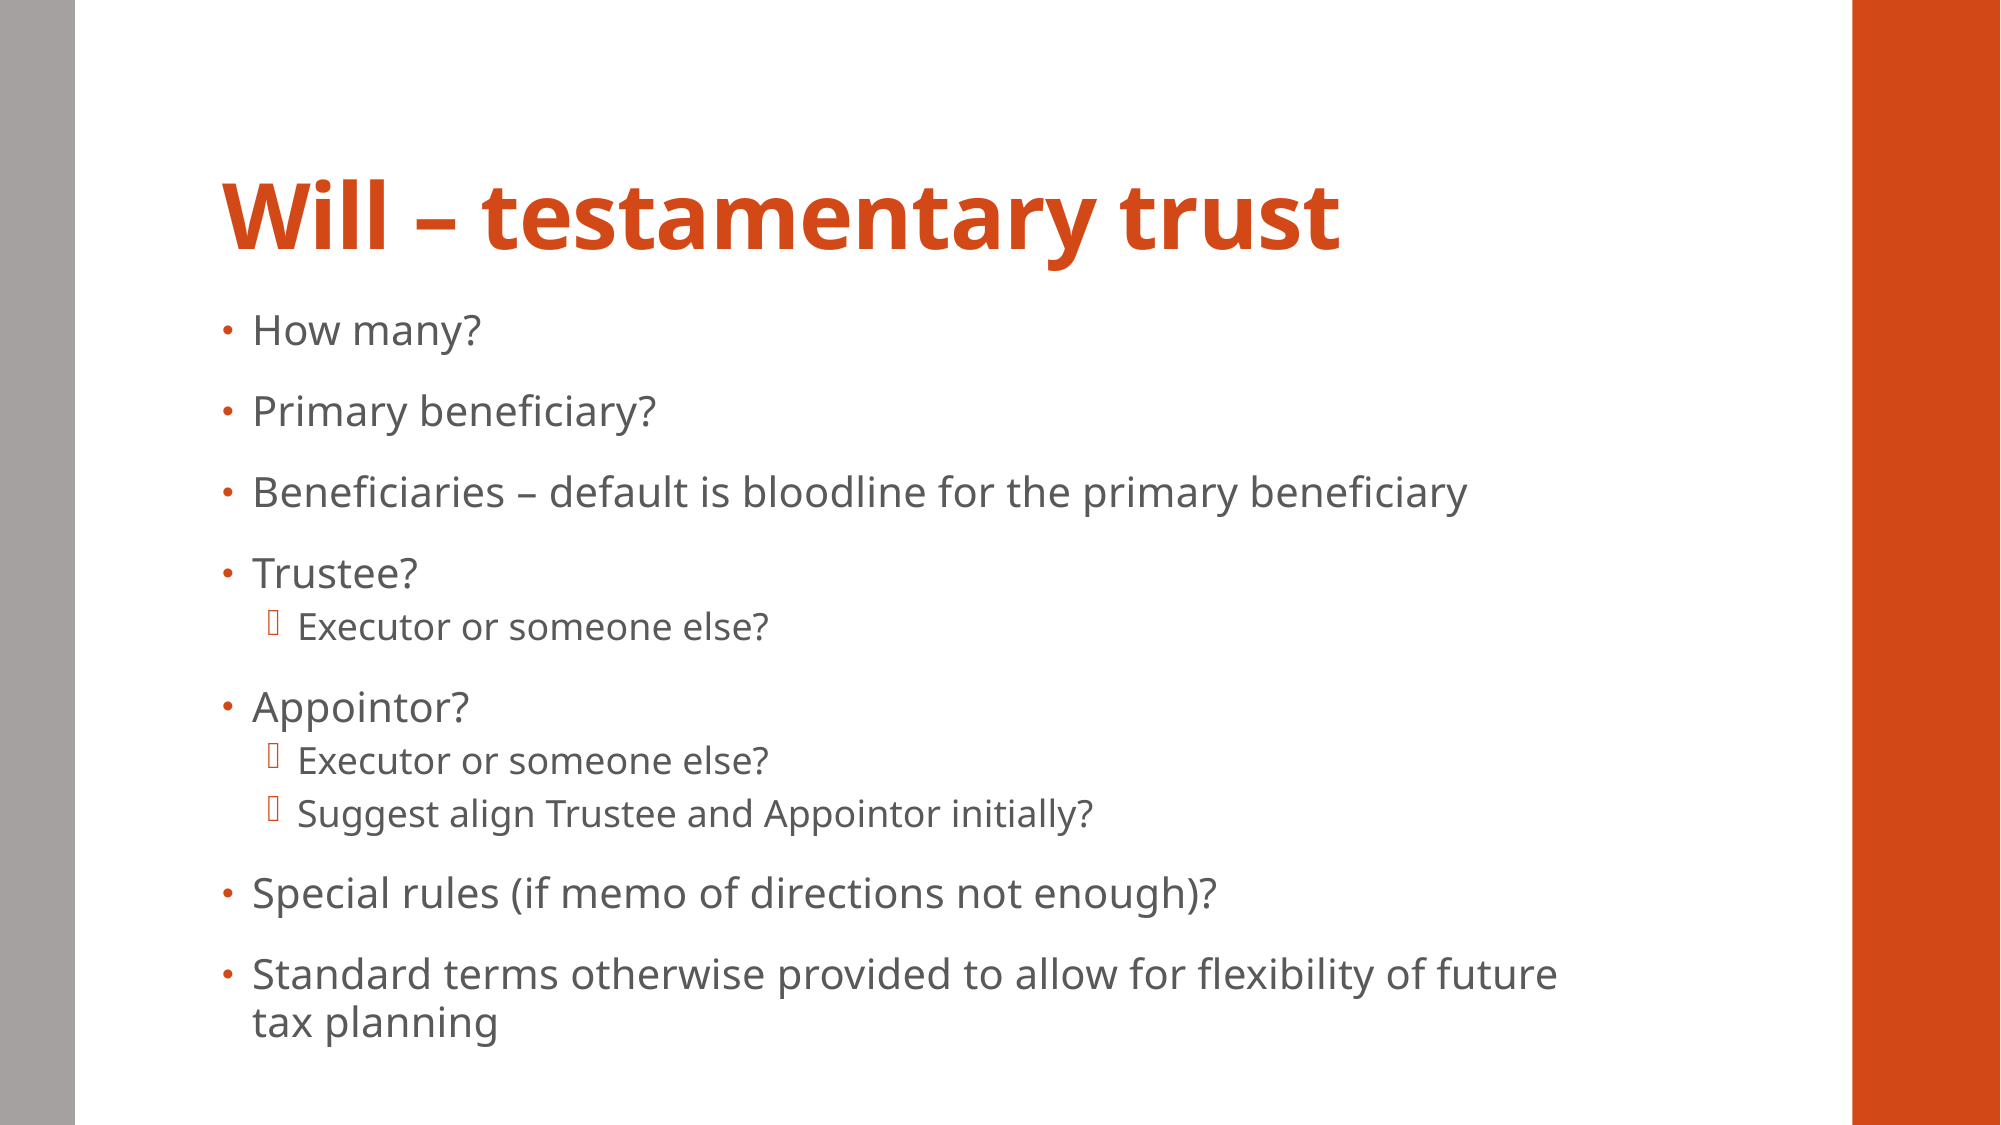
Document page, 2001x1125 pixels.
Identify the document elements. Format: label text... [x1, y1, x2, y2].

title Will – testamentary trust [206, 48, 1797, 278]
list How many? Primary beneficiary? Beneficiaries – default is bloodline for the primary beneficiary Trustee? Executor or someone else? Appointor? Executor or someone else? Suggest align Trustee and Appointor initially? Special rules (if memo of directions not enough)? Standard terms otherwise provided to allow for flexibility of future tax planning [206, 299, 1617, 1077]
